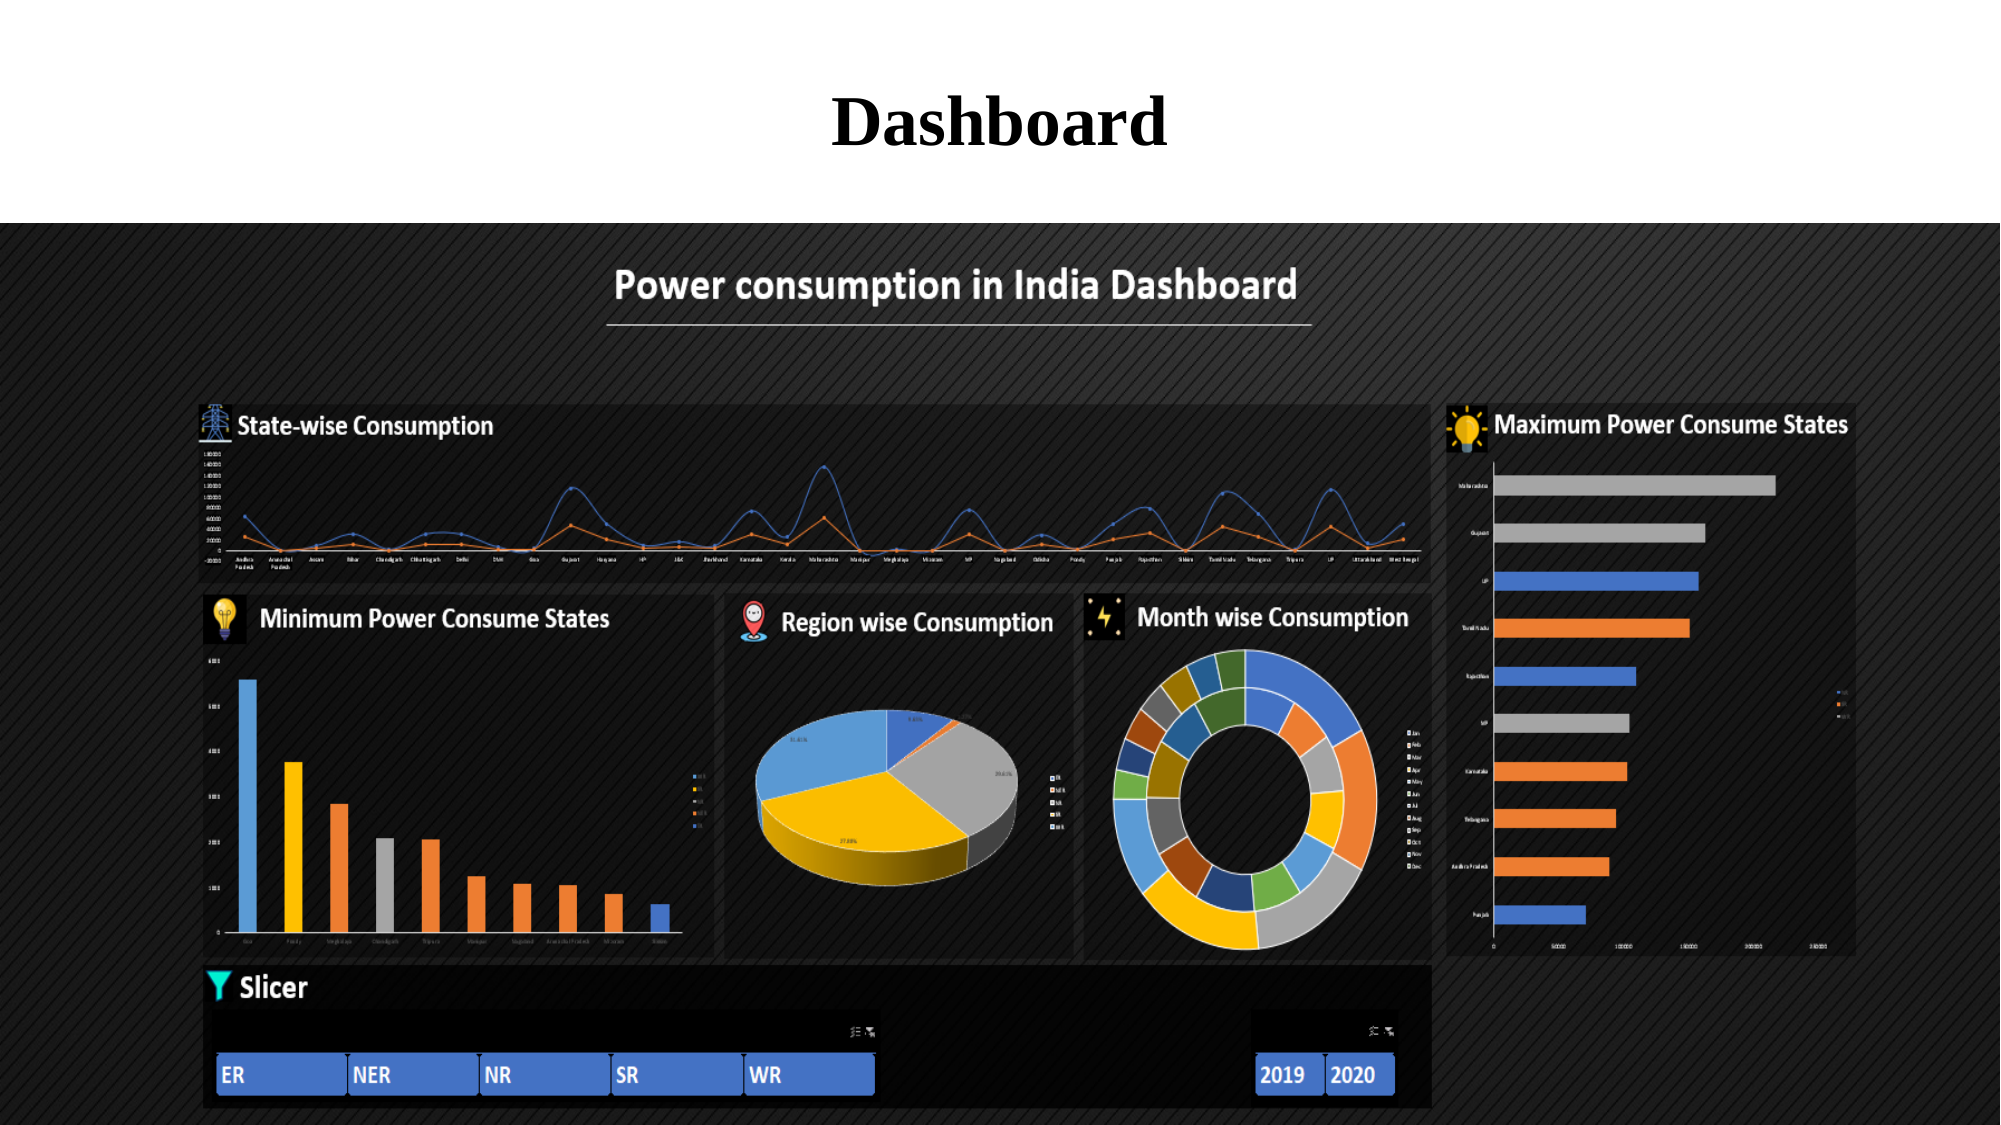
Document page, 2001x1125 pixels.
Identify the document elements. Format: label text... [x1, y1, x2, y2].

picture [0, 223, 2000, 1125]
title Dashboard [778, 75, 1222, 170]
